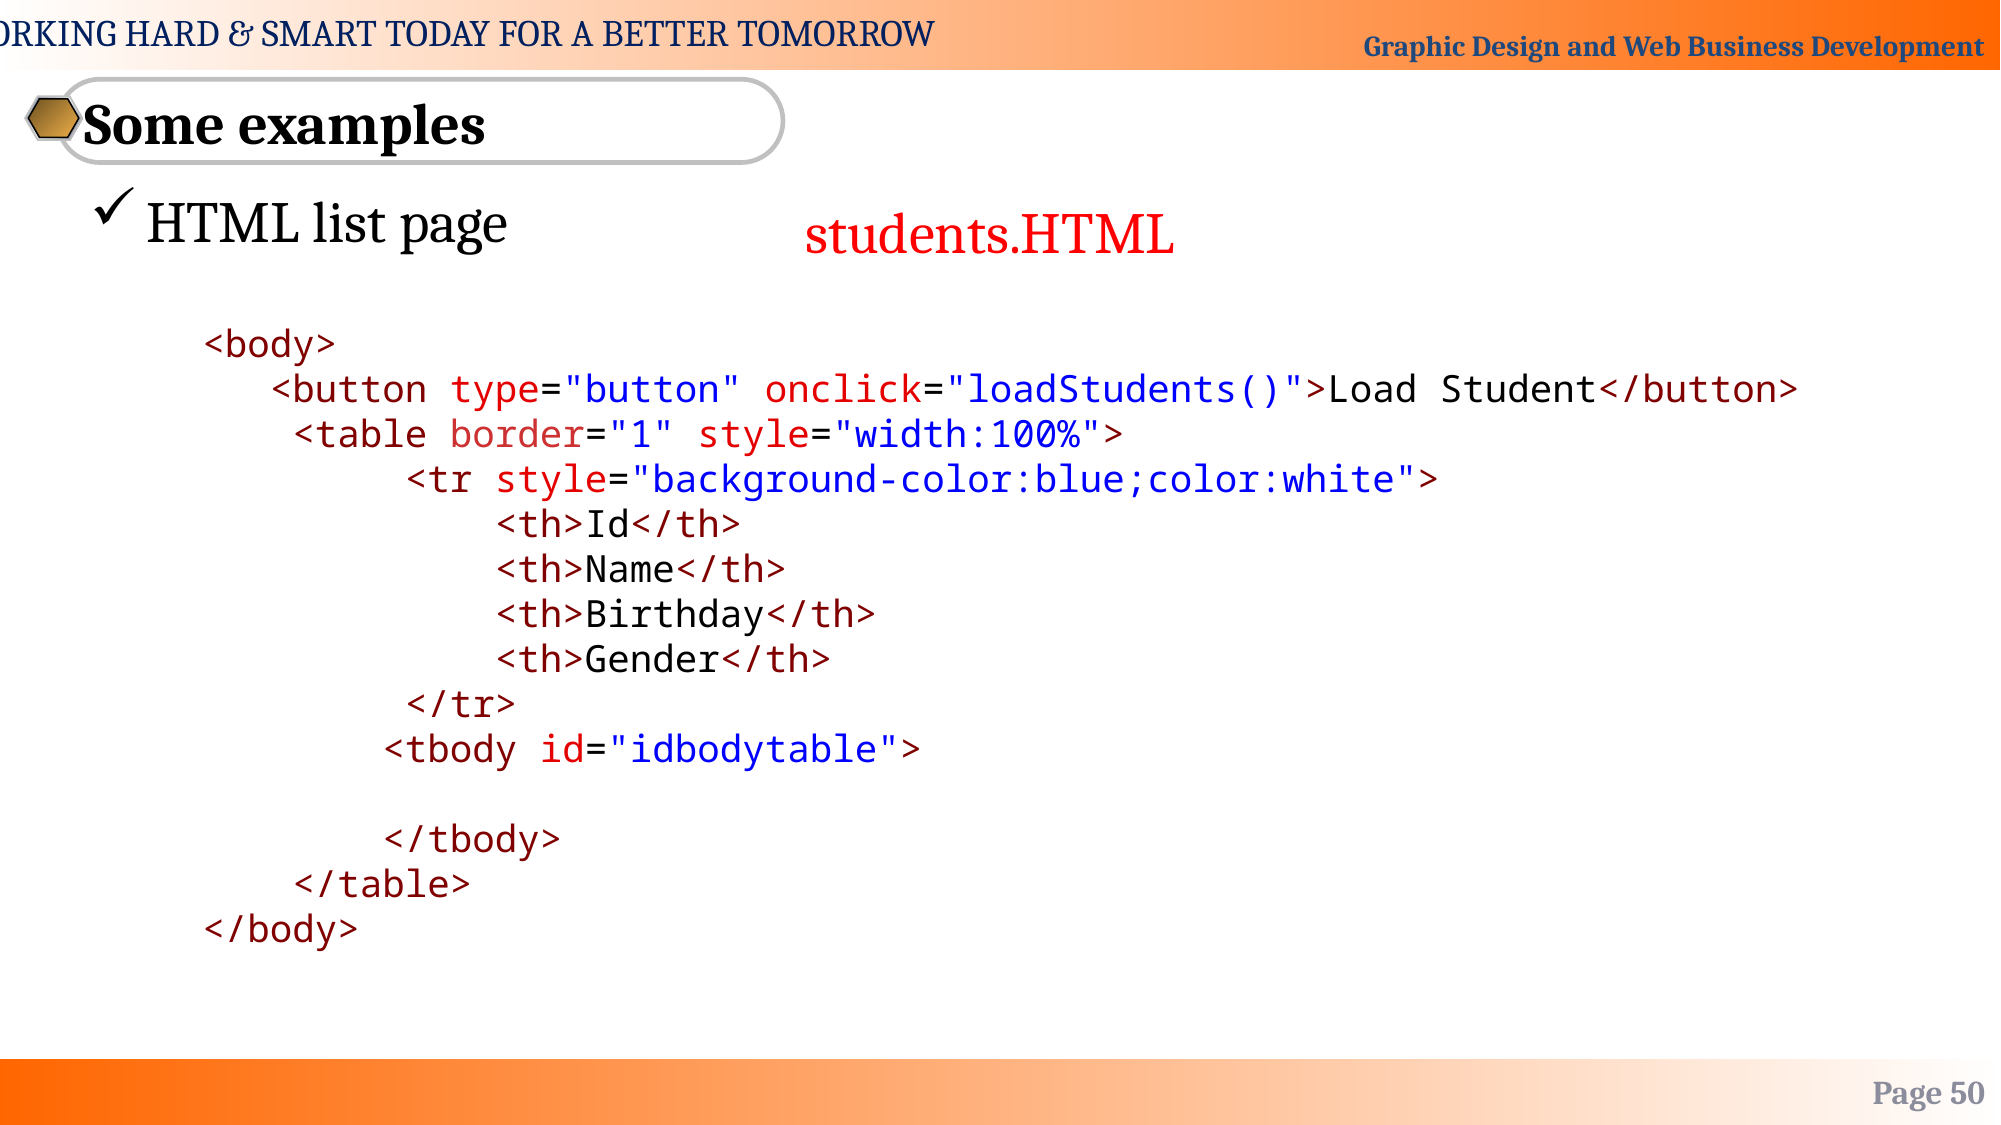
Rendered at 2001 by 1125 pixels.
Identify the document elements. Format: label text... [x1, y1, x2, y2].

text_box HTML list page [74, 176, 1950, 1038]
text_box <body> <button type="button" onclick="loadStudents()">Load Student</button> <table border="1" style="width:100%"> <tr style="background-color:blue;color:white"> <th>Id</th> <th>Name</th> <th>Birthday</th> <th>Gender</th> </tr> <tbody id="idbodytable"> </tbody> </table> </body> [187, 312, 1925, 958]
slide_number Page 2 [1609, 0, 1613, 36]
text_box students.HTML [790, 187, 1191, 273]
slide_number Page 50 [1533, 1060, 2000, 1121]
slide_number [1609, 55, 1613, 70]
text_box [24, 78, 784, 163]
